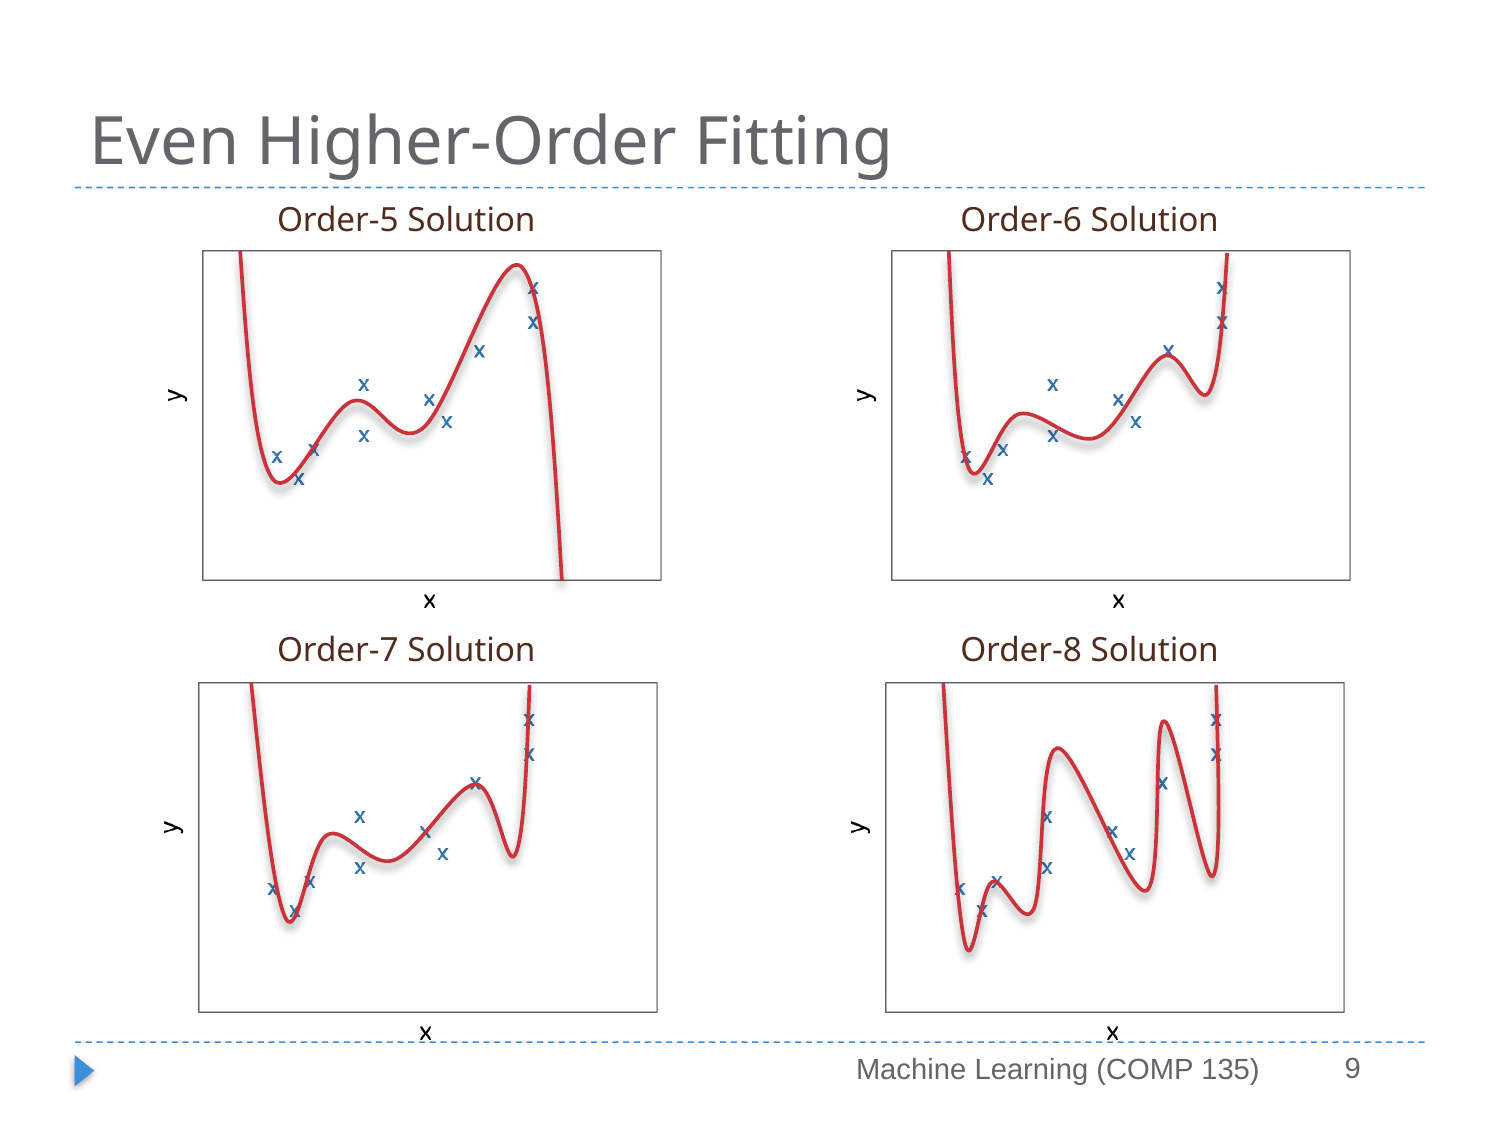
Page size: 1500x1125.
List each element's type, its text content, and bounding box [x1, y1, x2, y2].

list Order-6 Solution [762, 132, 1426, 246]
picture [831, 680, 1345, 1062]
title Even Higher-Order Fitting [75, 62, 1425, 213]
list Order-5 Solution [75, 132, 738, 246]
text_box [148, 248, 663, 630]
text_box Order-7 Solution [75, 562, 738, 675]
picture [837, 248, 1351, 630]
picture [144, 680, 658, 1062]
footer Machine Learning (COMP 135) [575, 1042, 1212, 1103]
slide_number 9 [1212, 1042, 1376, 1103]
text_box Order-8 Solution [762, 562, 1426, 675]
